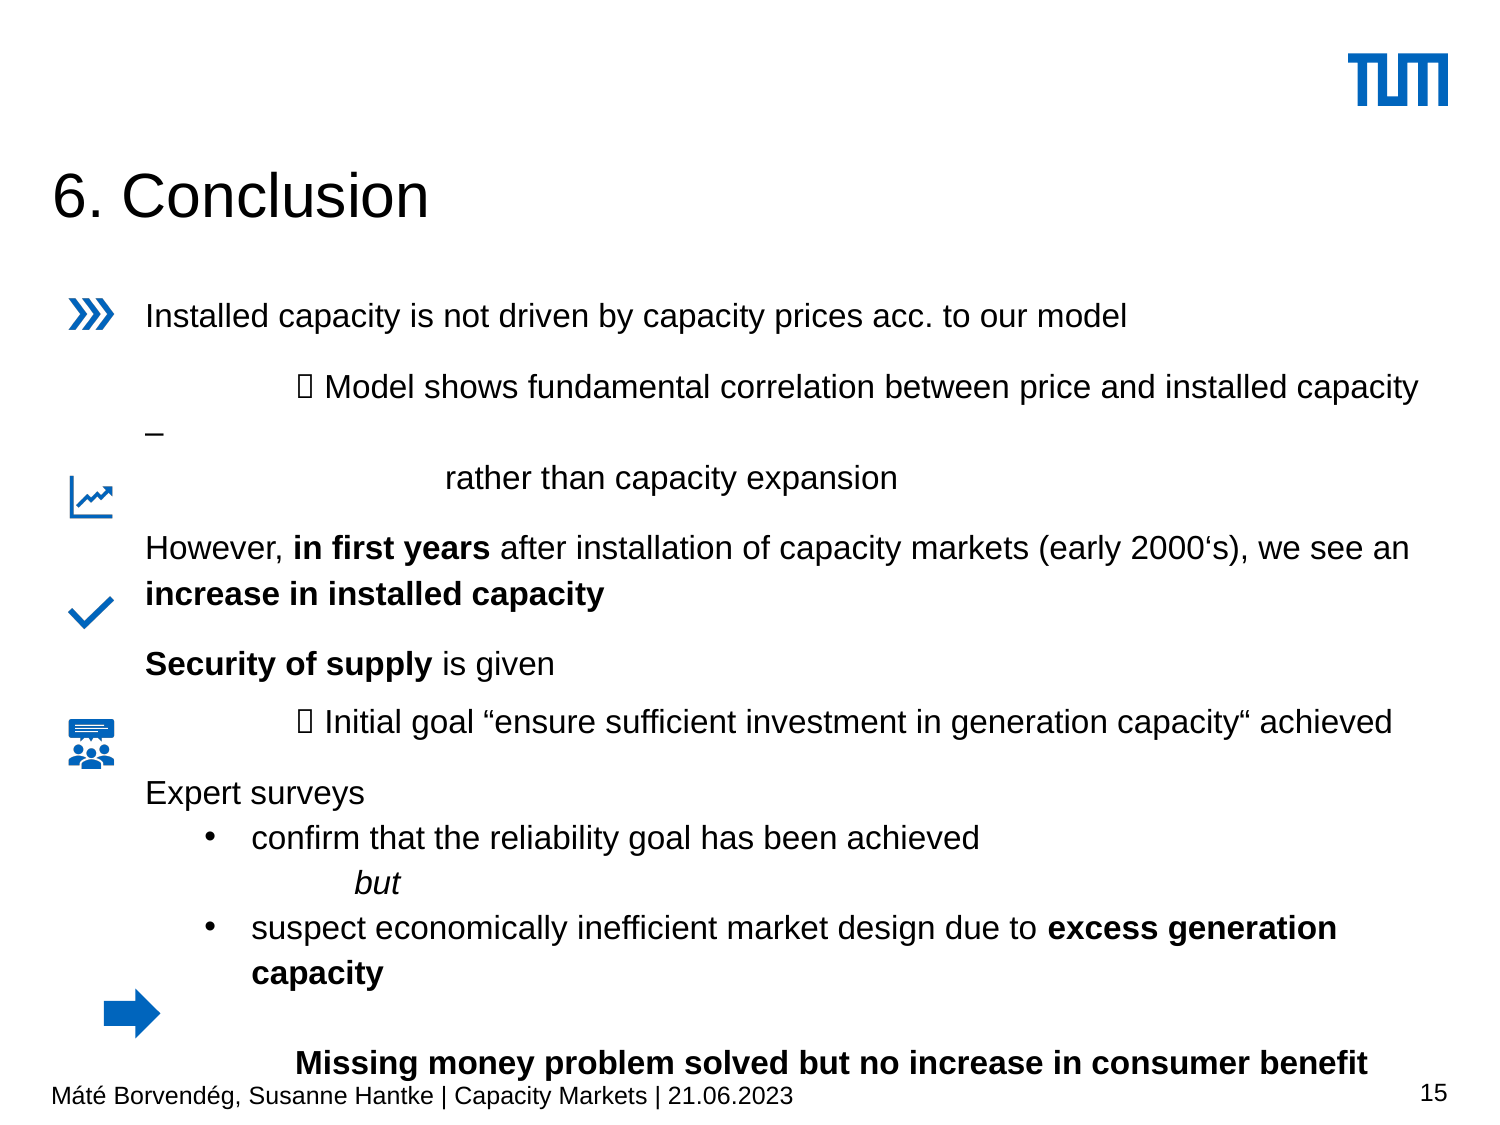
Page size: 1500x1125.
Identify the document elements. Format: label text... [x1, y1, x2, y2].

text_box [101, 986, 163, 1041]
picture [61, 714, 121, 775]
slide_number 15 [1111, 1061, 1448, 1122]
picture [67, 588, 116, 637]
picture [61, 467, 121, 527]
title 6. Conclusion [52, 162, 1449, 231]
list Installed capacity is not driven by capacity prices acc. to our model  Model shows fundamental correlation between price and installed capacity – rather than capacity expansion However, in first years after installation of capacity markets (early 2000‘s), we see an increase in installed capacity Security of supply is given  Initial goal “ensure sufficient investment in generation capacity“ achieved Expert surveys confirm that the reliability goal has been achieved but suspect economically inefficient market design due to excess generation capacity Missing money problem solved but no increase in consumer benefit [144, 288, 1449, 1061]
footer Máté Borvendég, Susanne Hantke | Capacity Markets | 21.06.2023 [51, 1064, 1112, 1125]
picture [64, 287, 119, 341]
